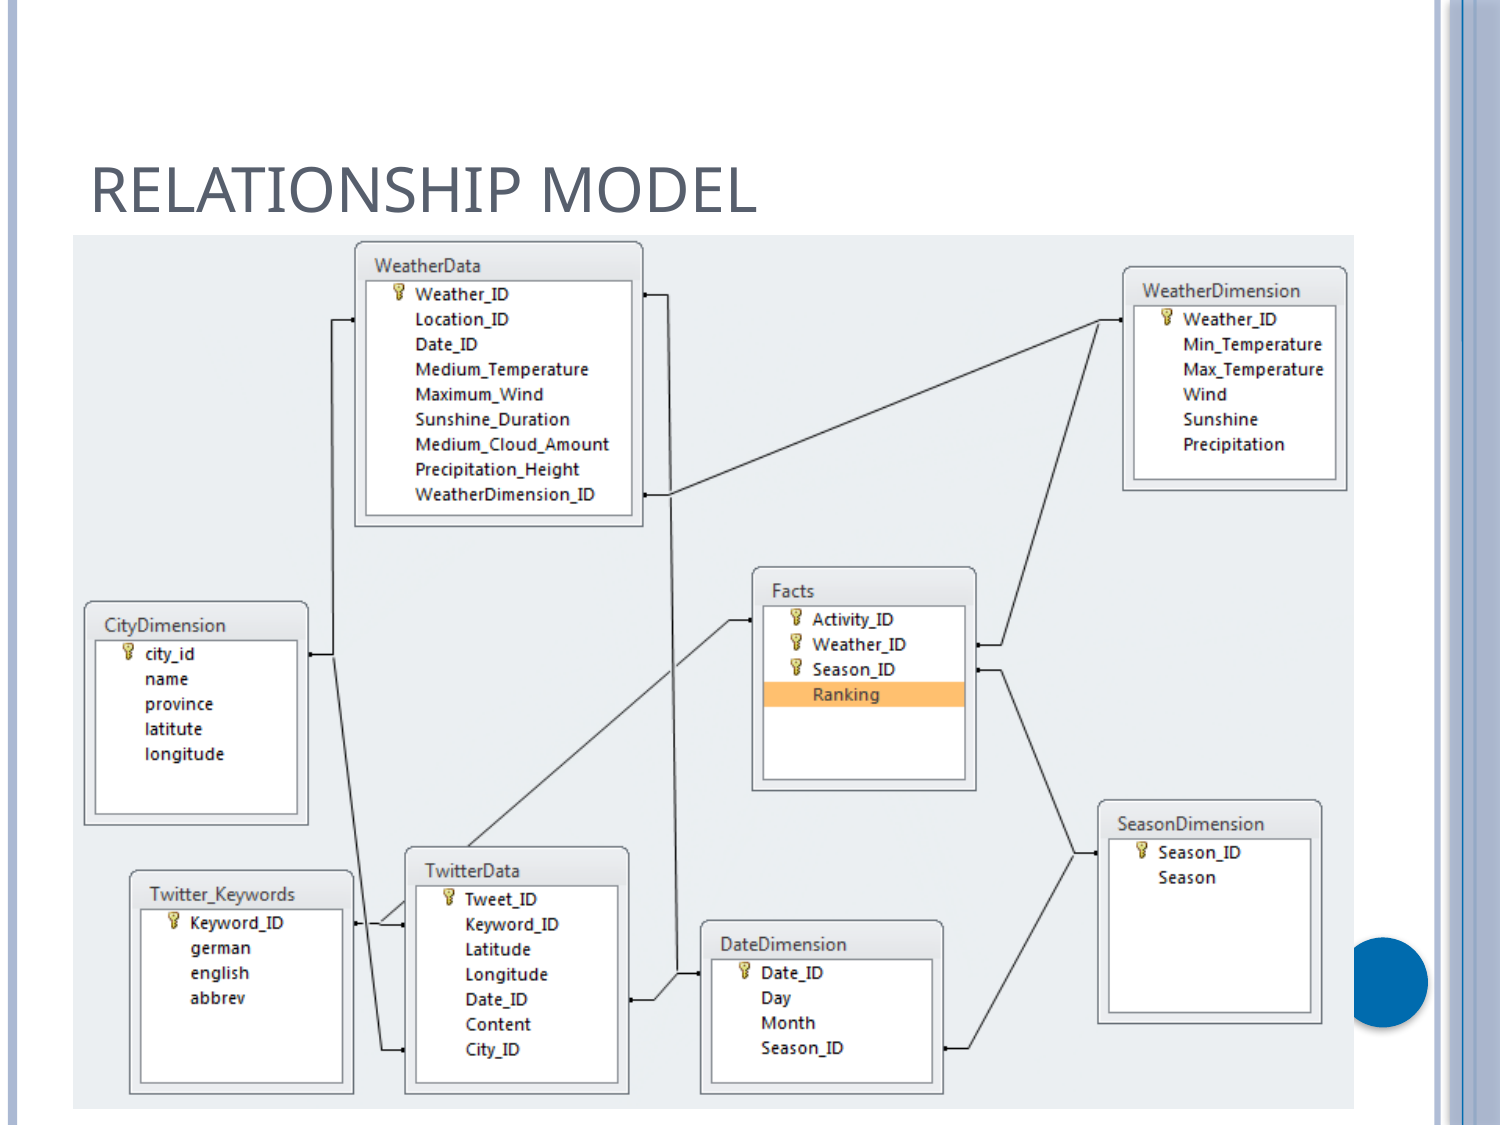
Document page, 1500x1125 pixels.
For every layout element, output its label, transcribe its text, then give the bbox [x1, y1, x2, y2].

picture [73, 234, 1354, 1109]
title Relationship Model [75, 45, 1300, 231]
